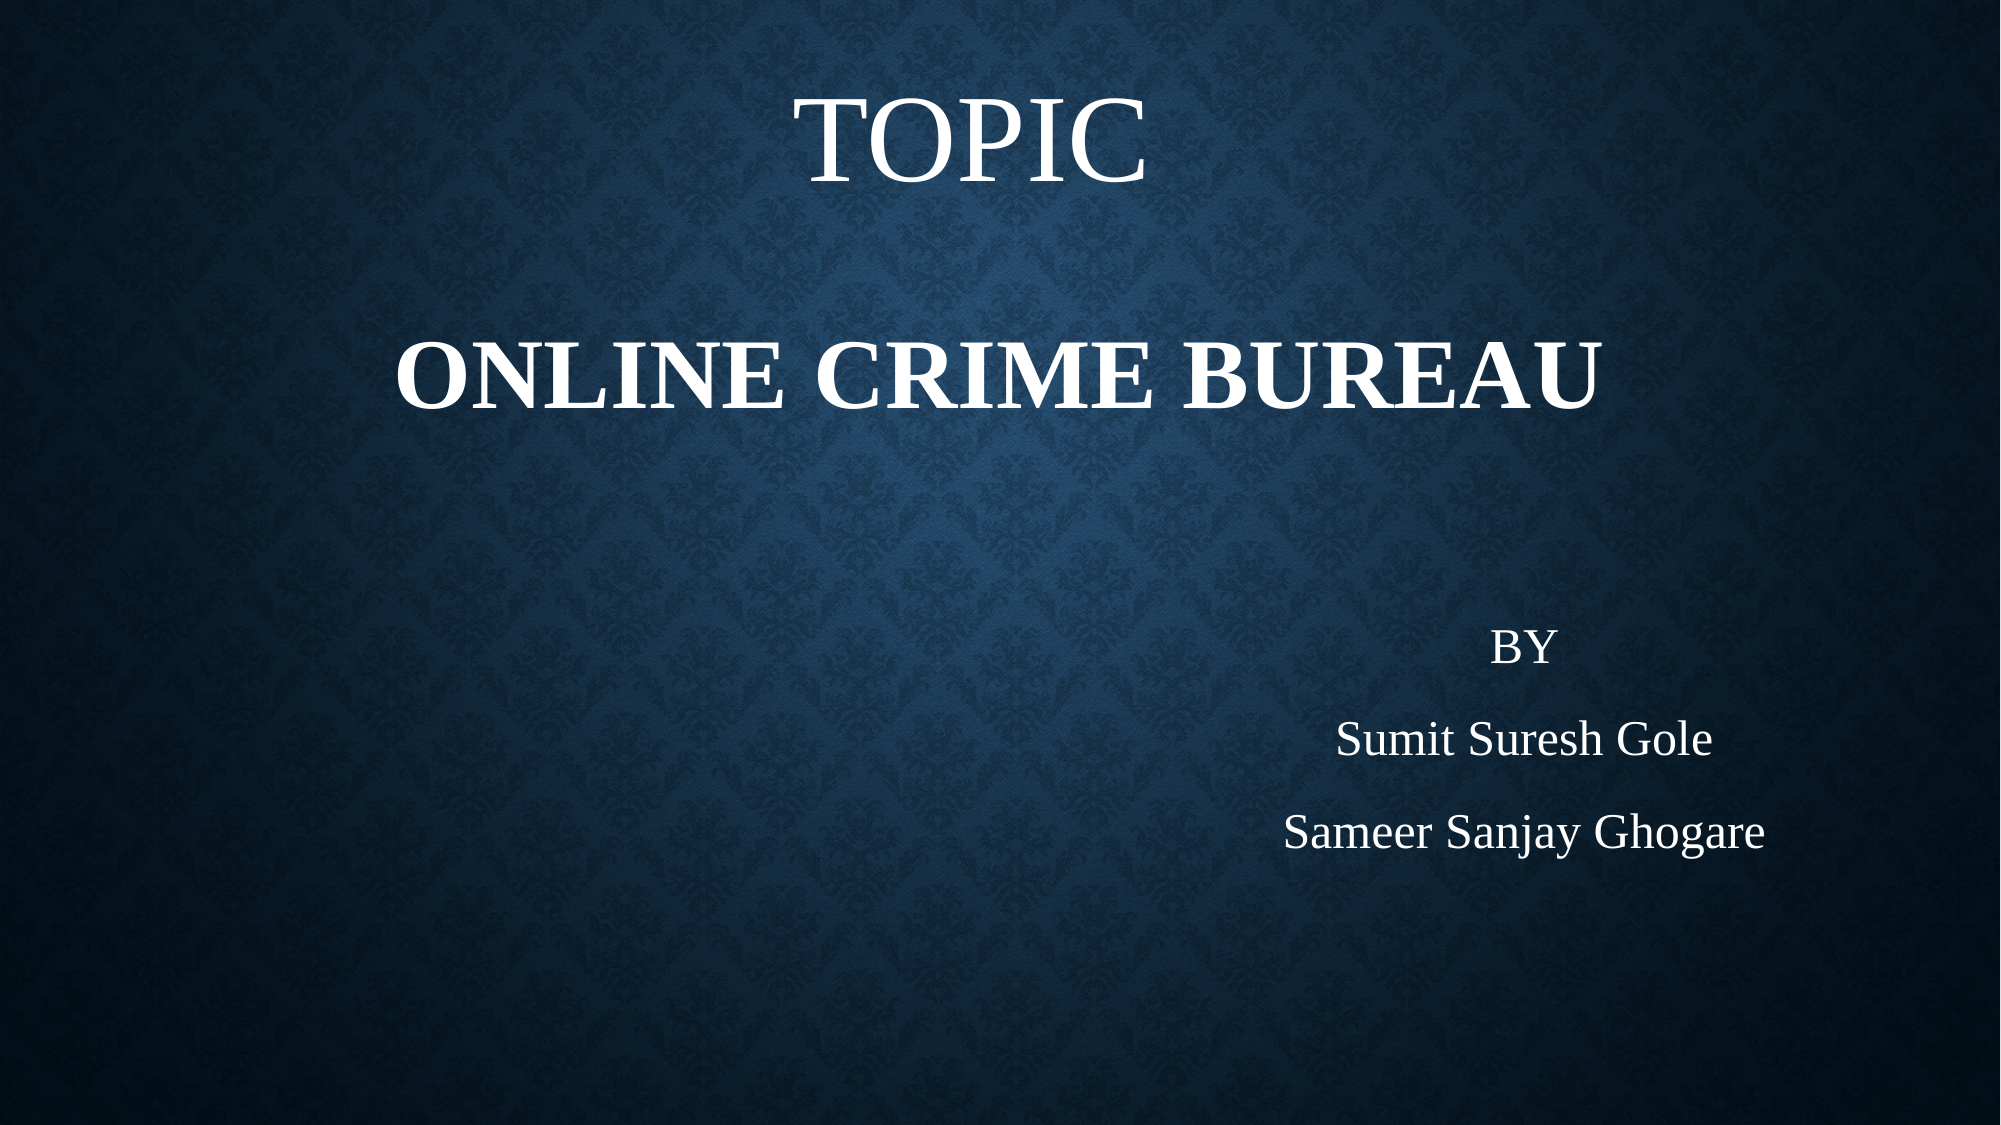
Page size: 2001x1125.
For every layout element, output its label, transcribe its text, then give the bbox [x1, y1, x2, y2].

title Online crime bureau [325, 188, 1675, 438]
subtitle BY Sumit Suresh Gole Sameer Sanjay Ghogare [1152, 593, 1897, 888]
text_box TOPIC [751, 37, 1193, 216]
